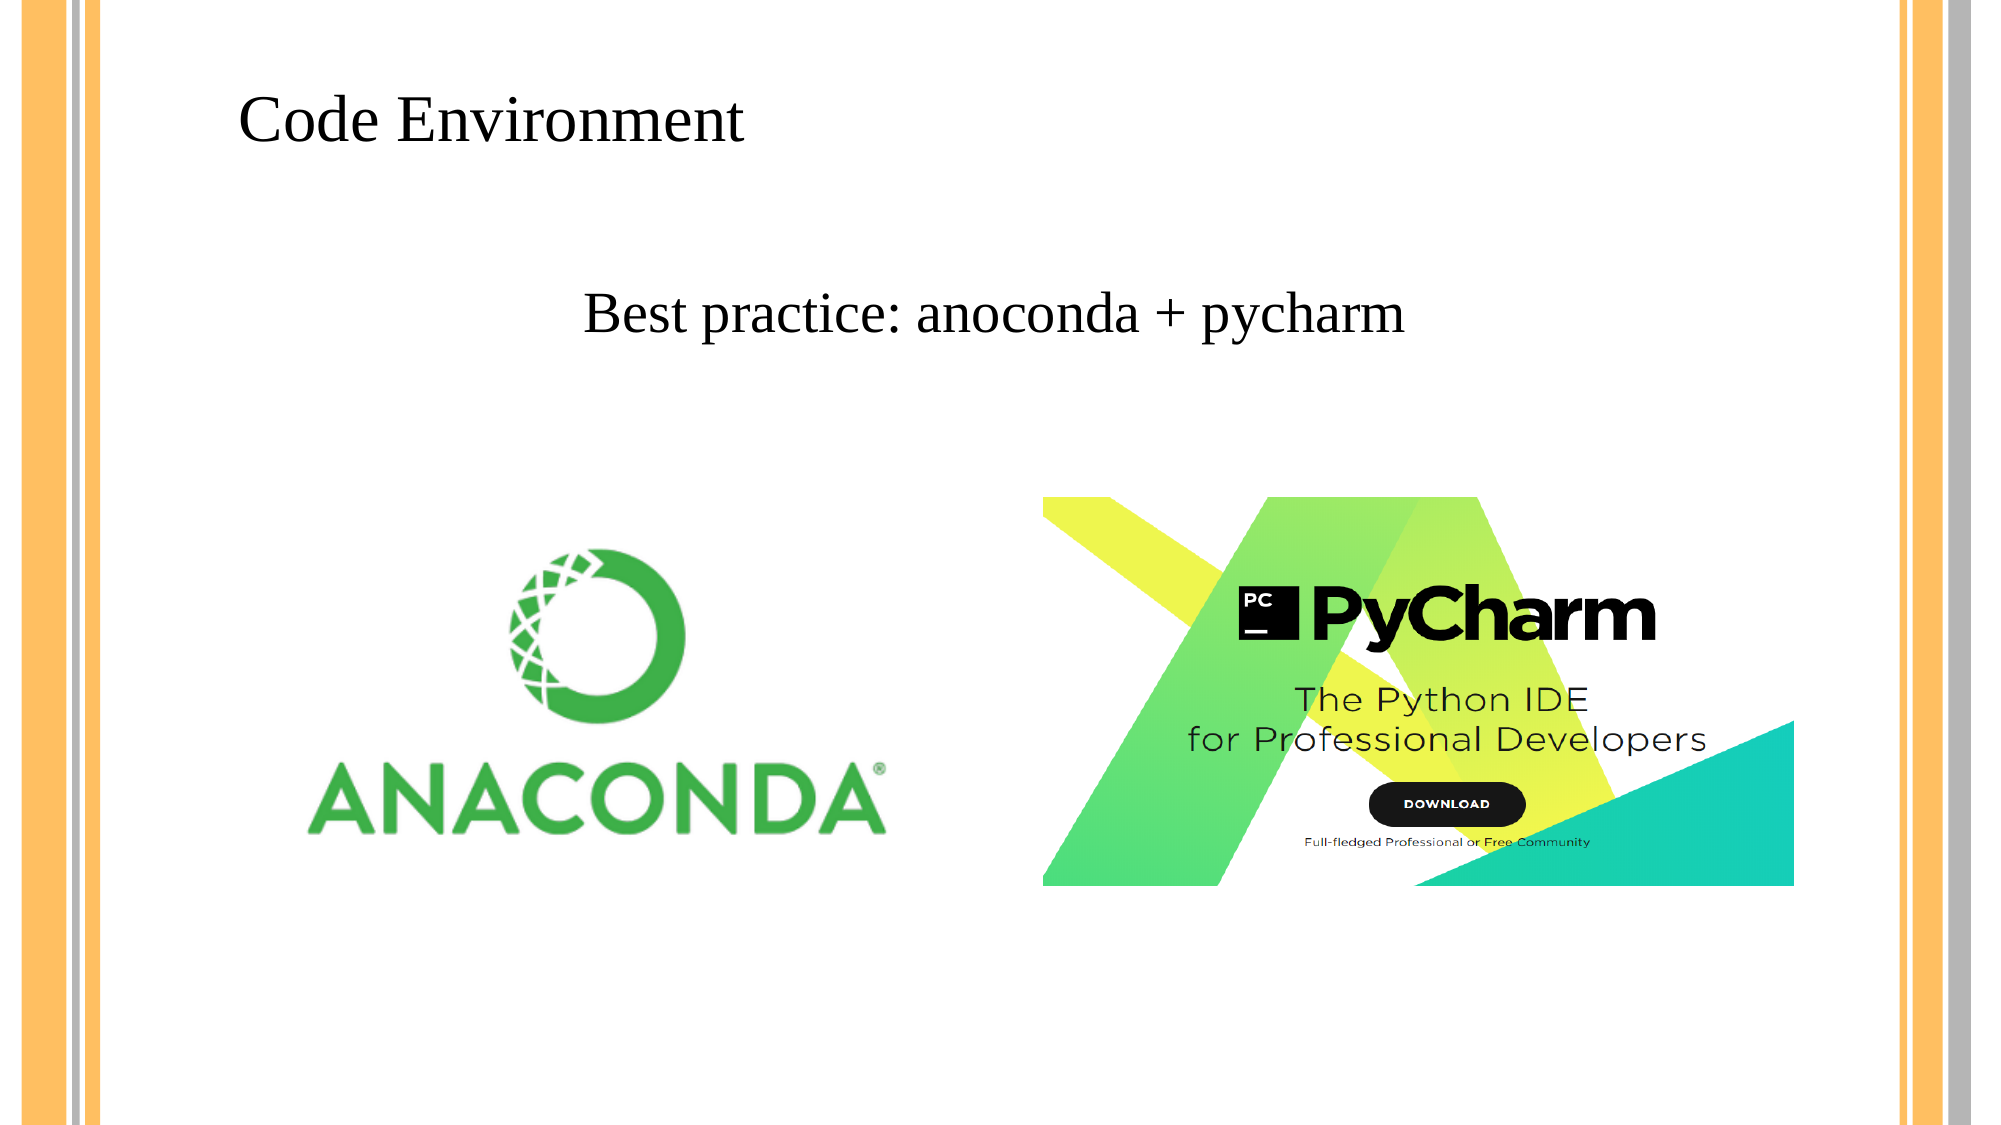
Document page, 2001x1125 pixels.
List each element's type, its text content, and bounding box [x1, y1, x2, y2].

picture [293, 497, 905, 957]
text_box Best practice: anoconda + pycharm [569, 267, 1794, 352]
picture [1043, 497, 1794, 887]
text_box Code Environment [223, 67, 1525, 163]
